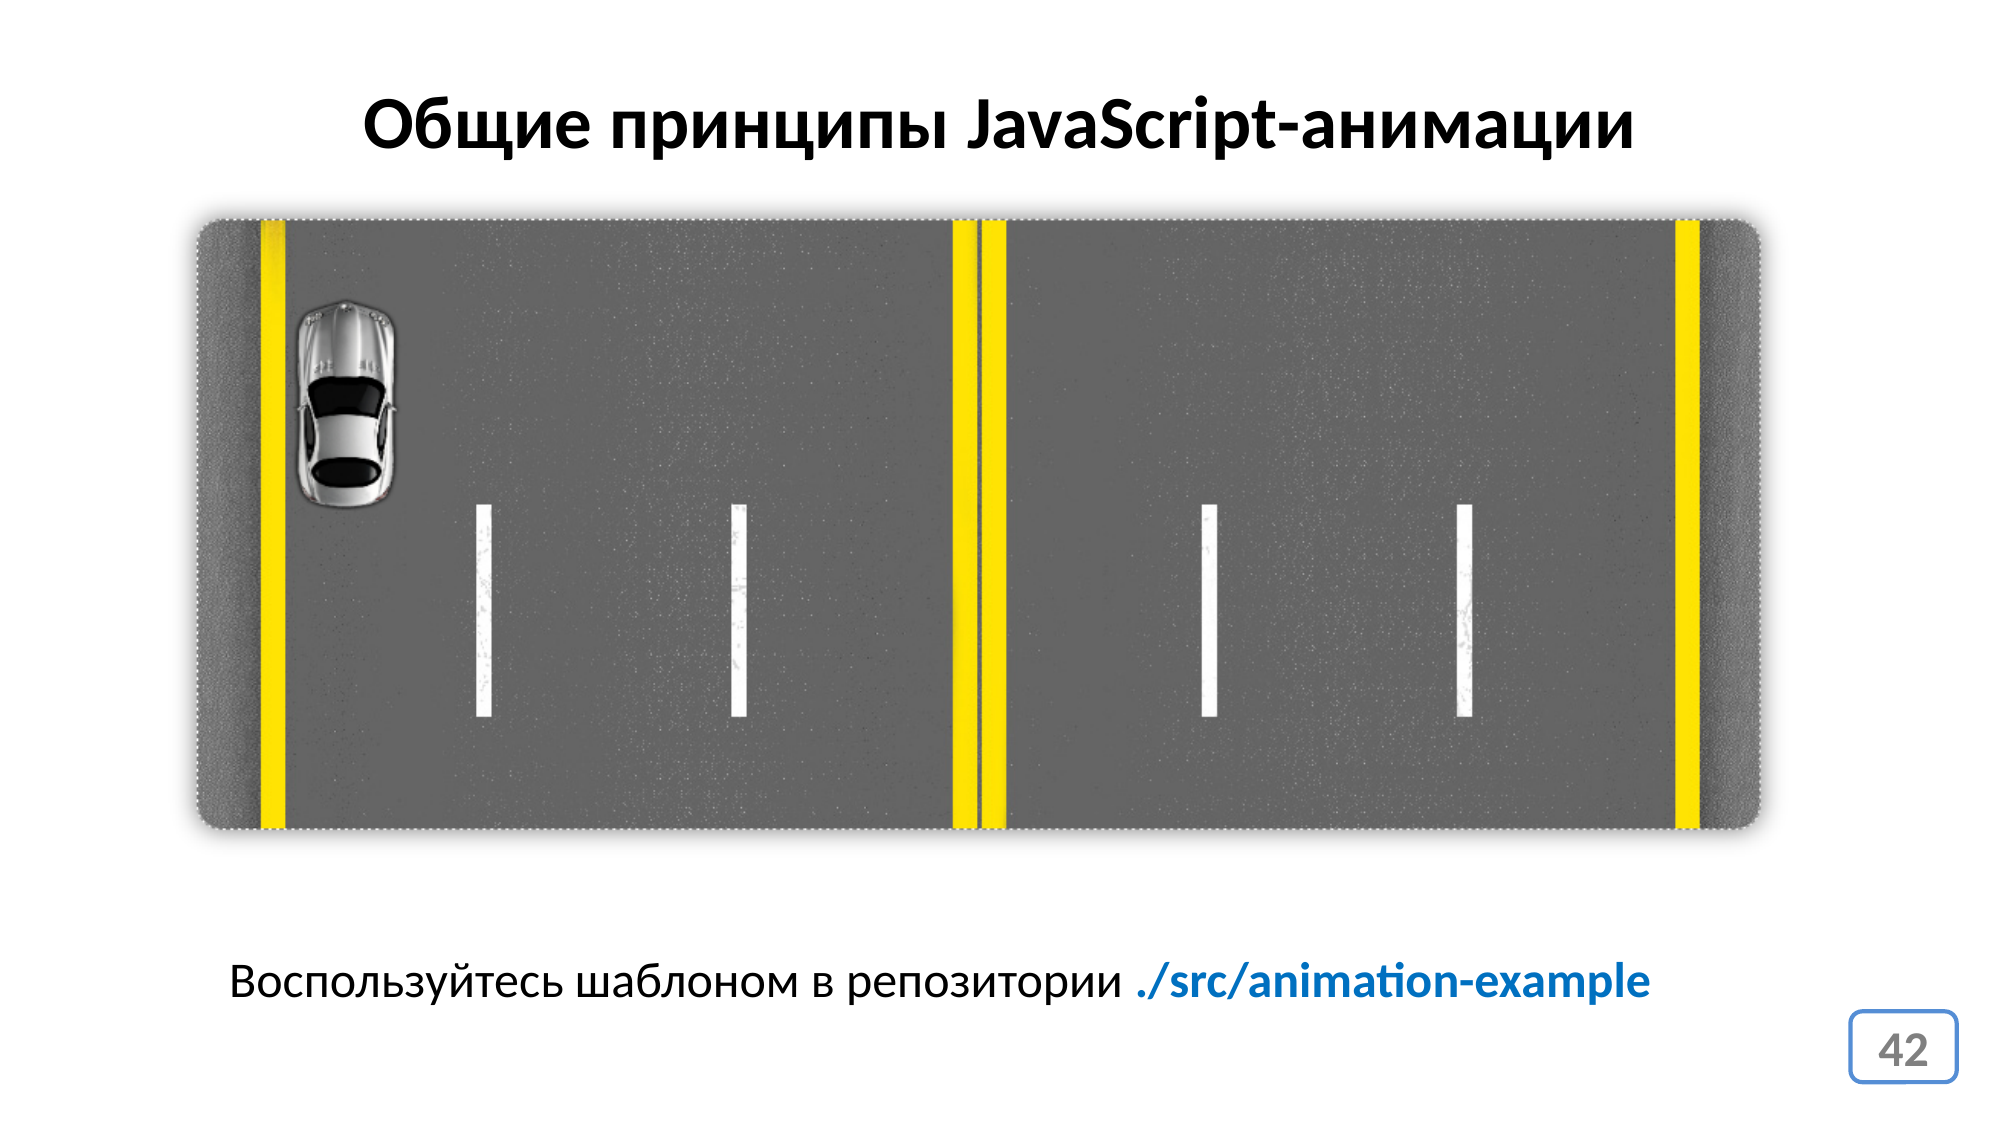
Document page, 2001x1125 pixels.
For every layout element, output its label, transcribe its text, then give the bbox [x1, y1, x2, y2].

picture [3, 174, 2001, 885]
text_box 42 [1848, 1009, 1959, 1085]
text_box Общие принципы JavaScript-анимации [0, 66, 2000, 172]
text_box Воспользуйтесь шаблоном в репозитории ./src/animation-example [214, 940, 1786, 1016]
